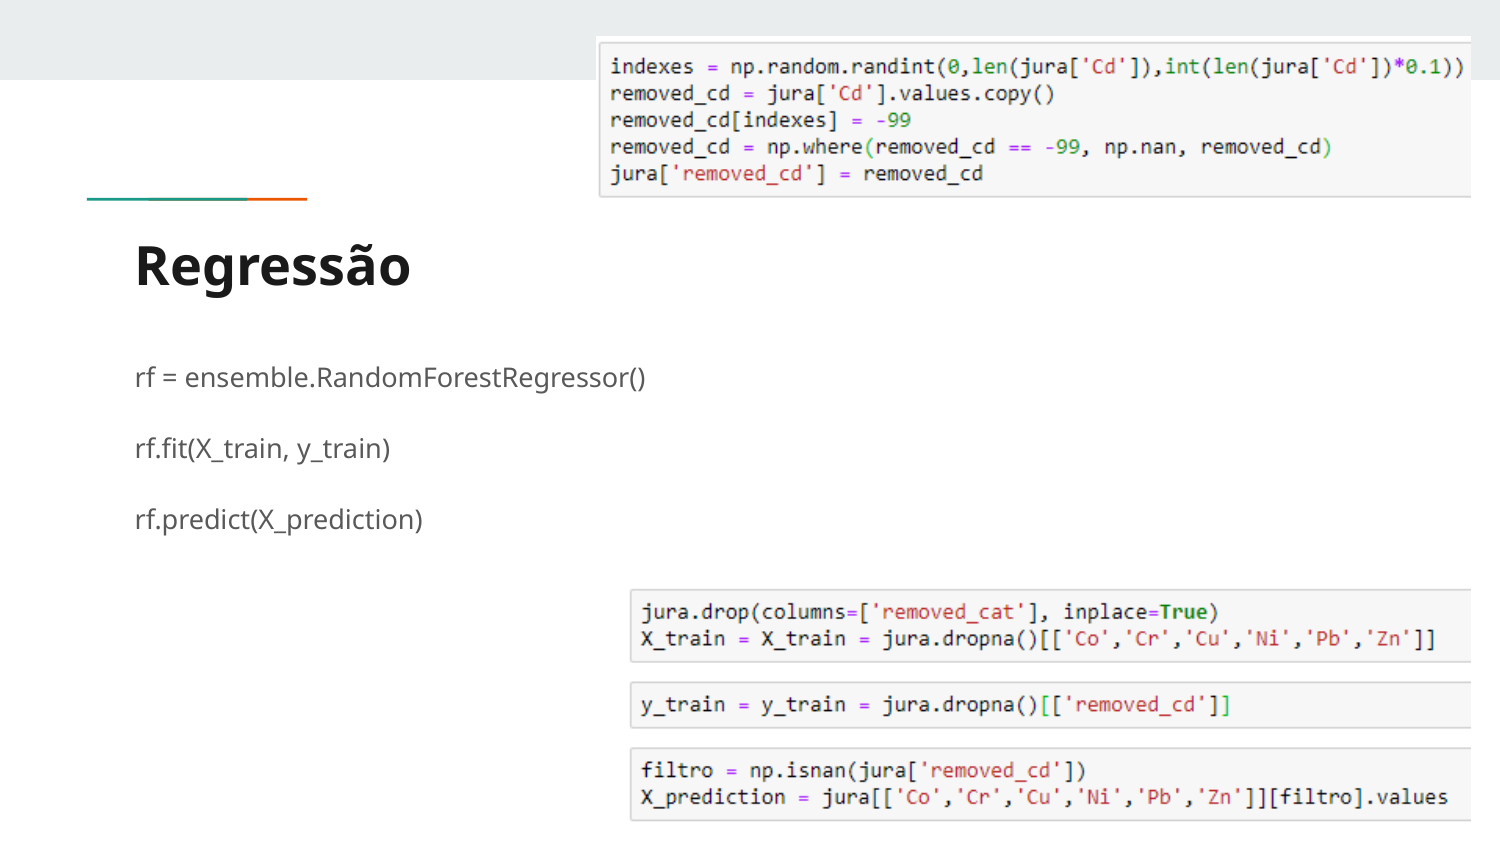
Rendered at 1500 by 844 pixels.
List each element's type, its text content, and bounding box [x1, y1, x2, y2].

picture [624, 583, 1471, 823]
list rf = ensemble.RandomForestRegressor() rf.fit(X_train, y_train) rf.predict(X_prediction) [119, 341, 1381, 712]
title Regressão [119, 216, 1381, 305]
picture [596, 36, 1471, 201]
